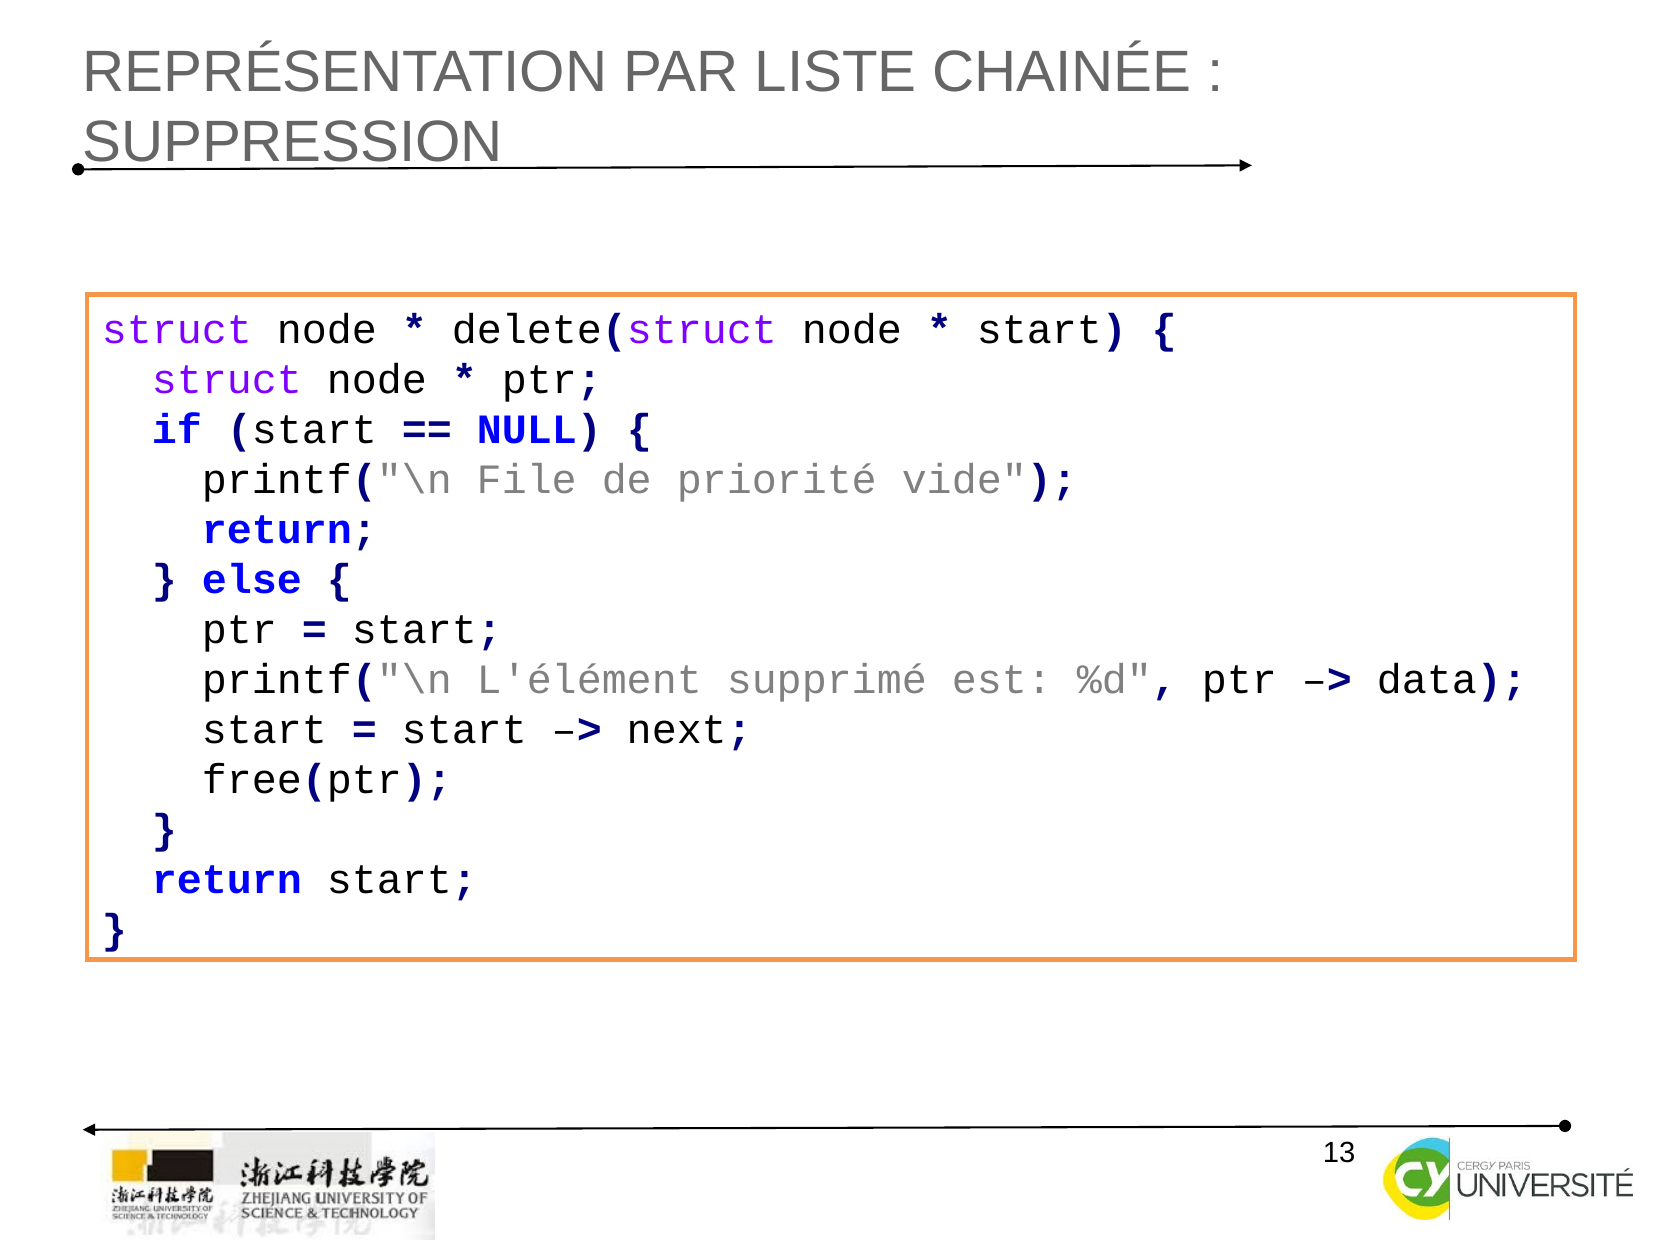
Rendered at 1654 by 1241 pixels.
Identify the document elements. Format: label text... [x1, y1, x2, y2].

text_box struct node * delete(struct node * start) { struct node * ptr; if (start == NULL) { printf("\n File de priorité vide"); return; } else { ptr = start; printf("\n L'élément supprimé est: %d", ptr –> data); start = start –> next; free(ptr); } return start; } [85, 292, 1577, 962]
picture [100, 1169, 435, 1240]
picture [1380, 1136, 1633, 1220]
text_box Représentation par Liste chainée : Suppression [82, 49, 1571, 158]
text_box [74, 190, 1557, 1169]
